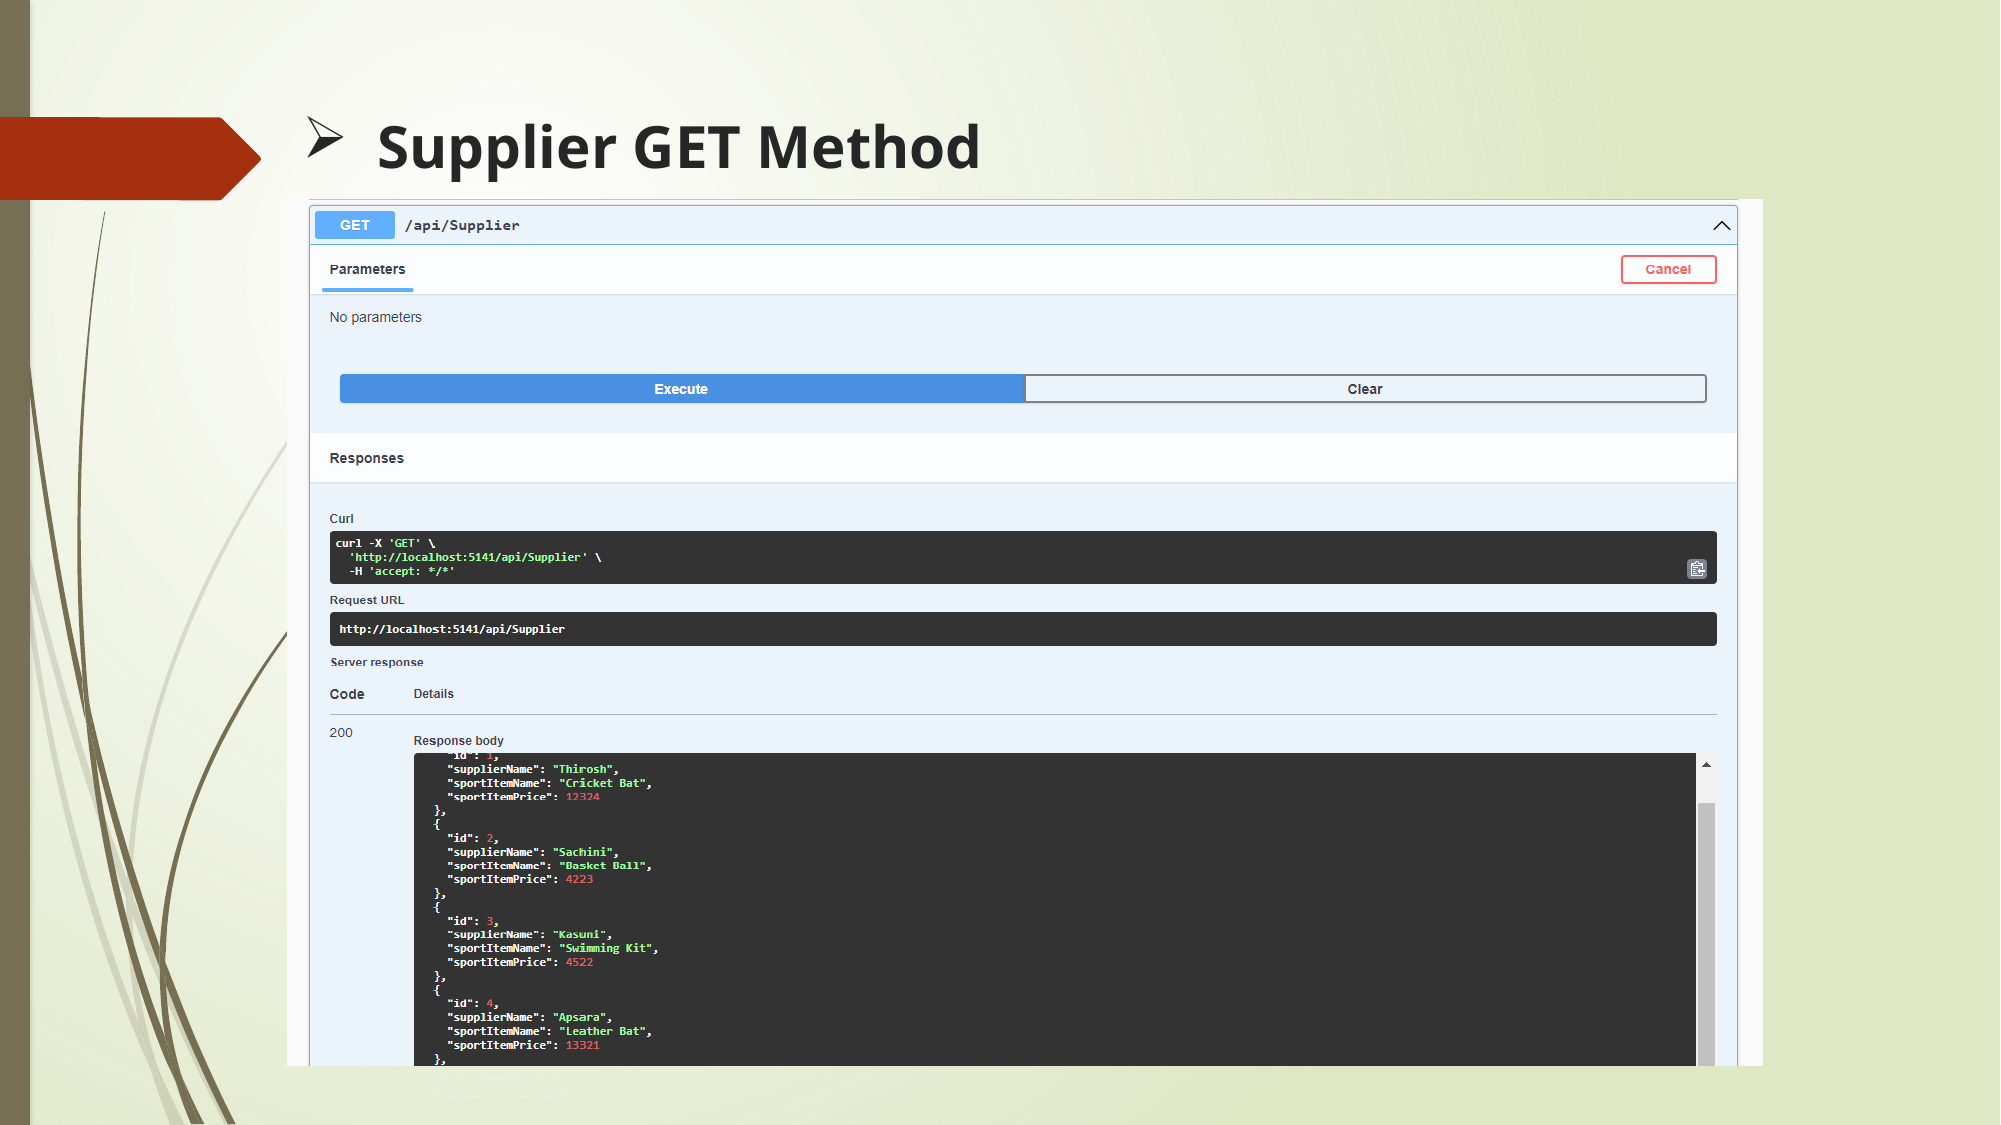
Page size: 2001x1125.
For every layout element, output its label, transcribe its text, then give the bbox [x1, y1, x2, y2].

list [287, 199, 1763, 1066]
title Supplier GET Method [287, 102, 1888, 200]
